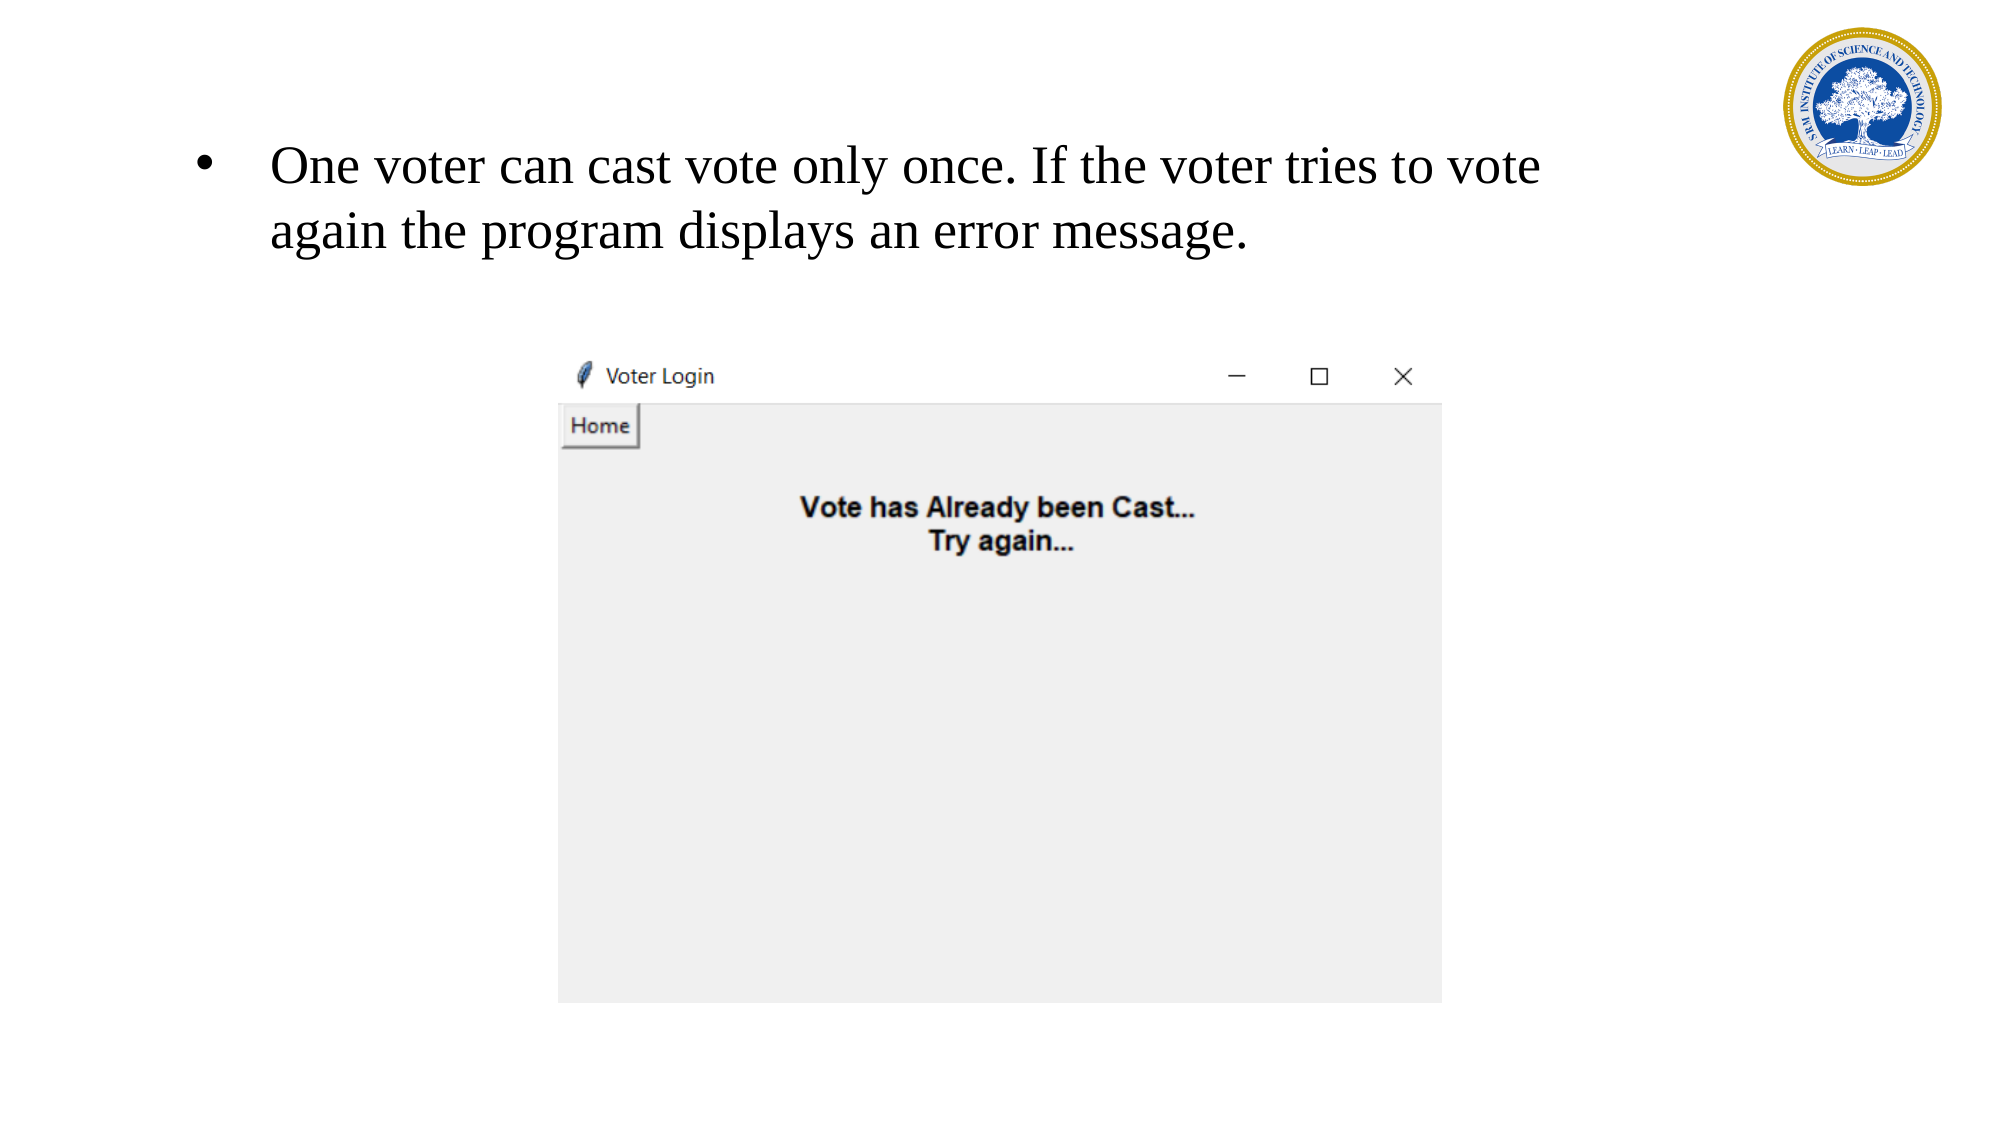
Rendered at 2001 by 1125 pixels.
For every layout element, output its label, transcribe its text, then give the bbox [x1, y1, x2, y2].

picture [558, 350, 1442, 1003]
picture [1783, 27, 1942, 186]
text_box One voter can cast vote only once. If the voter tries to vote again the program displays an error message. [180, 122, 1683, 267]
